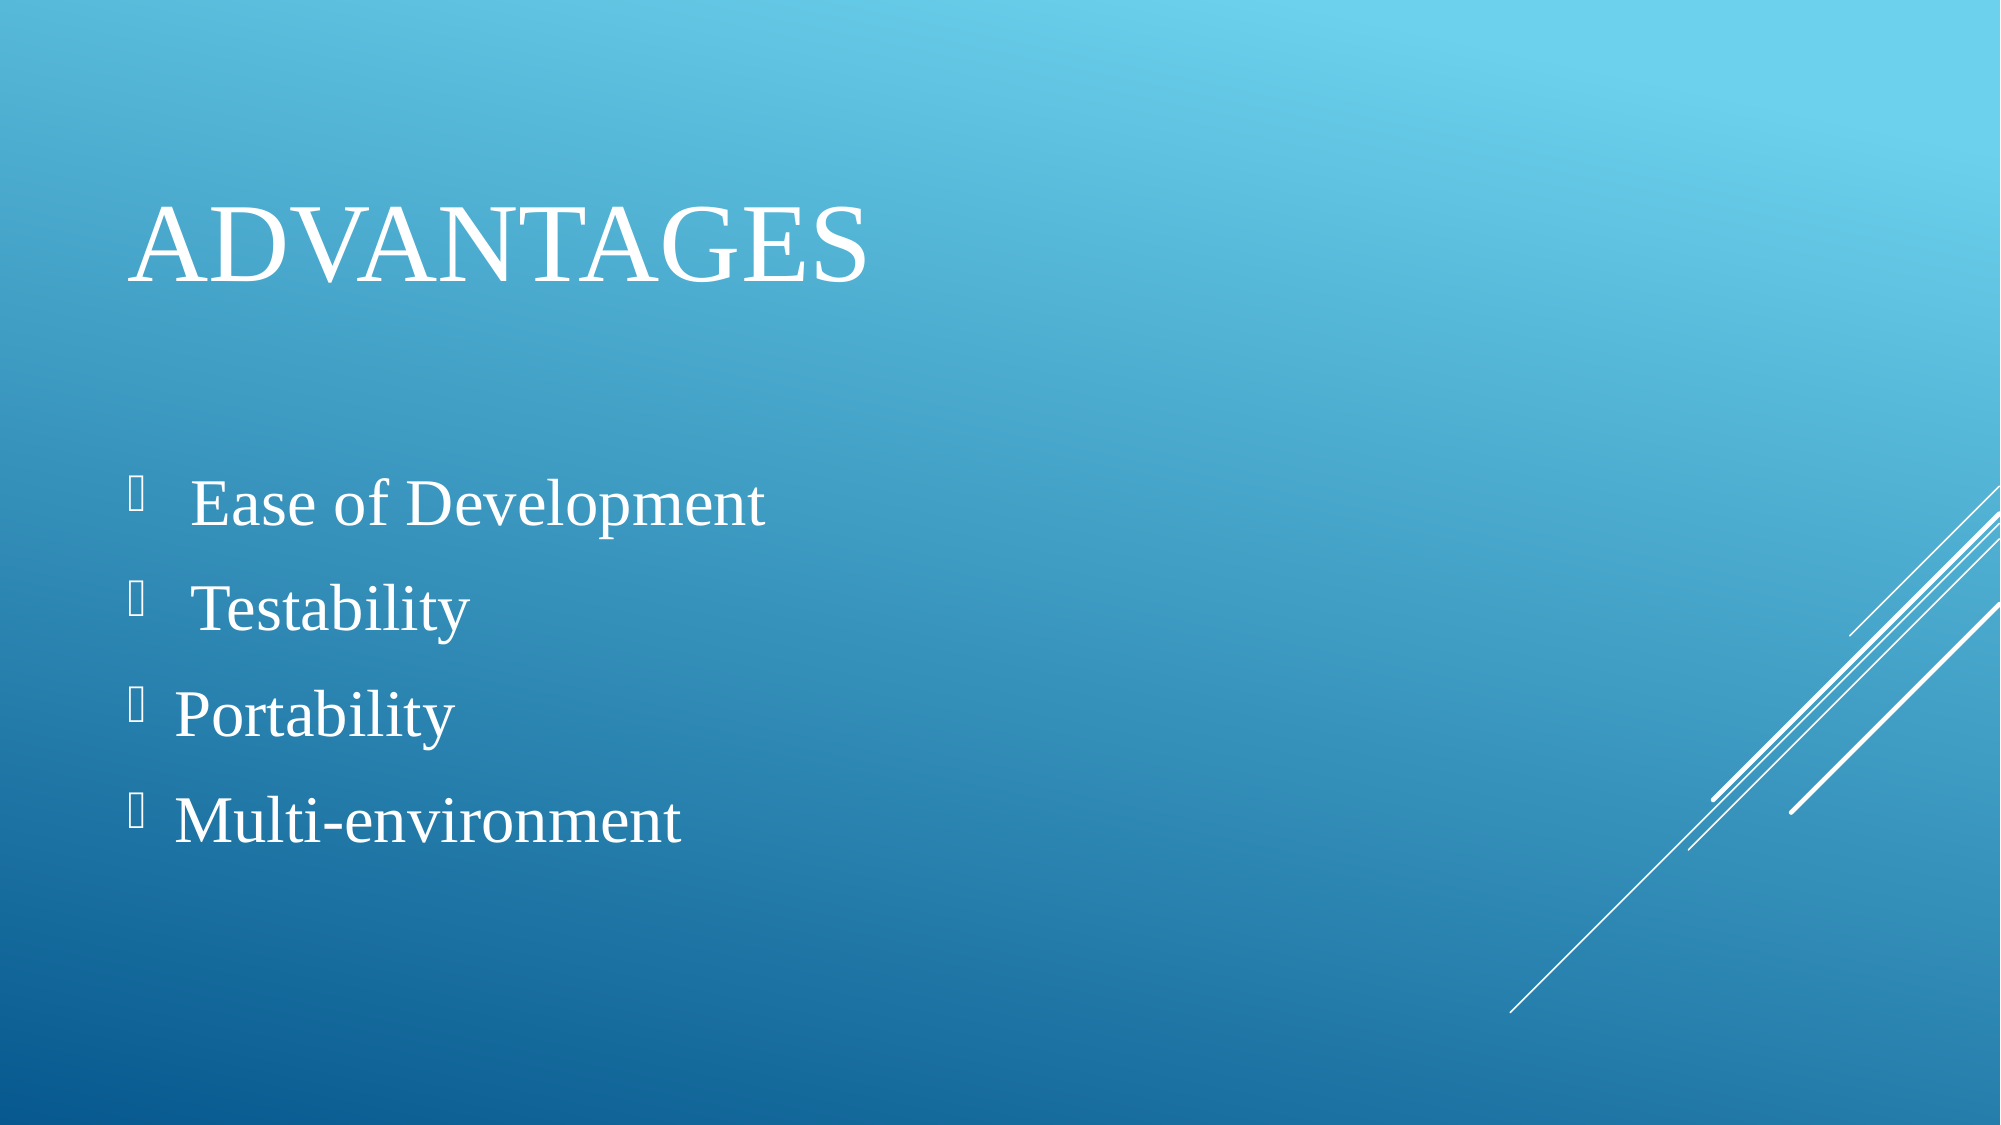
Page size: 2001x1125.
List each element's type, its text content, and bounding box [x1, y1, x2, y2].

title Advantages [112, 113, 1513, 360]
list Ease of Development Testability Portability Multi-environment [112, 360, 1513, 954]
